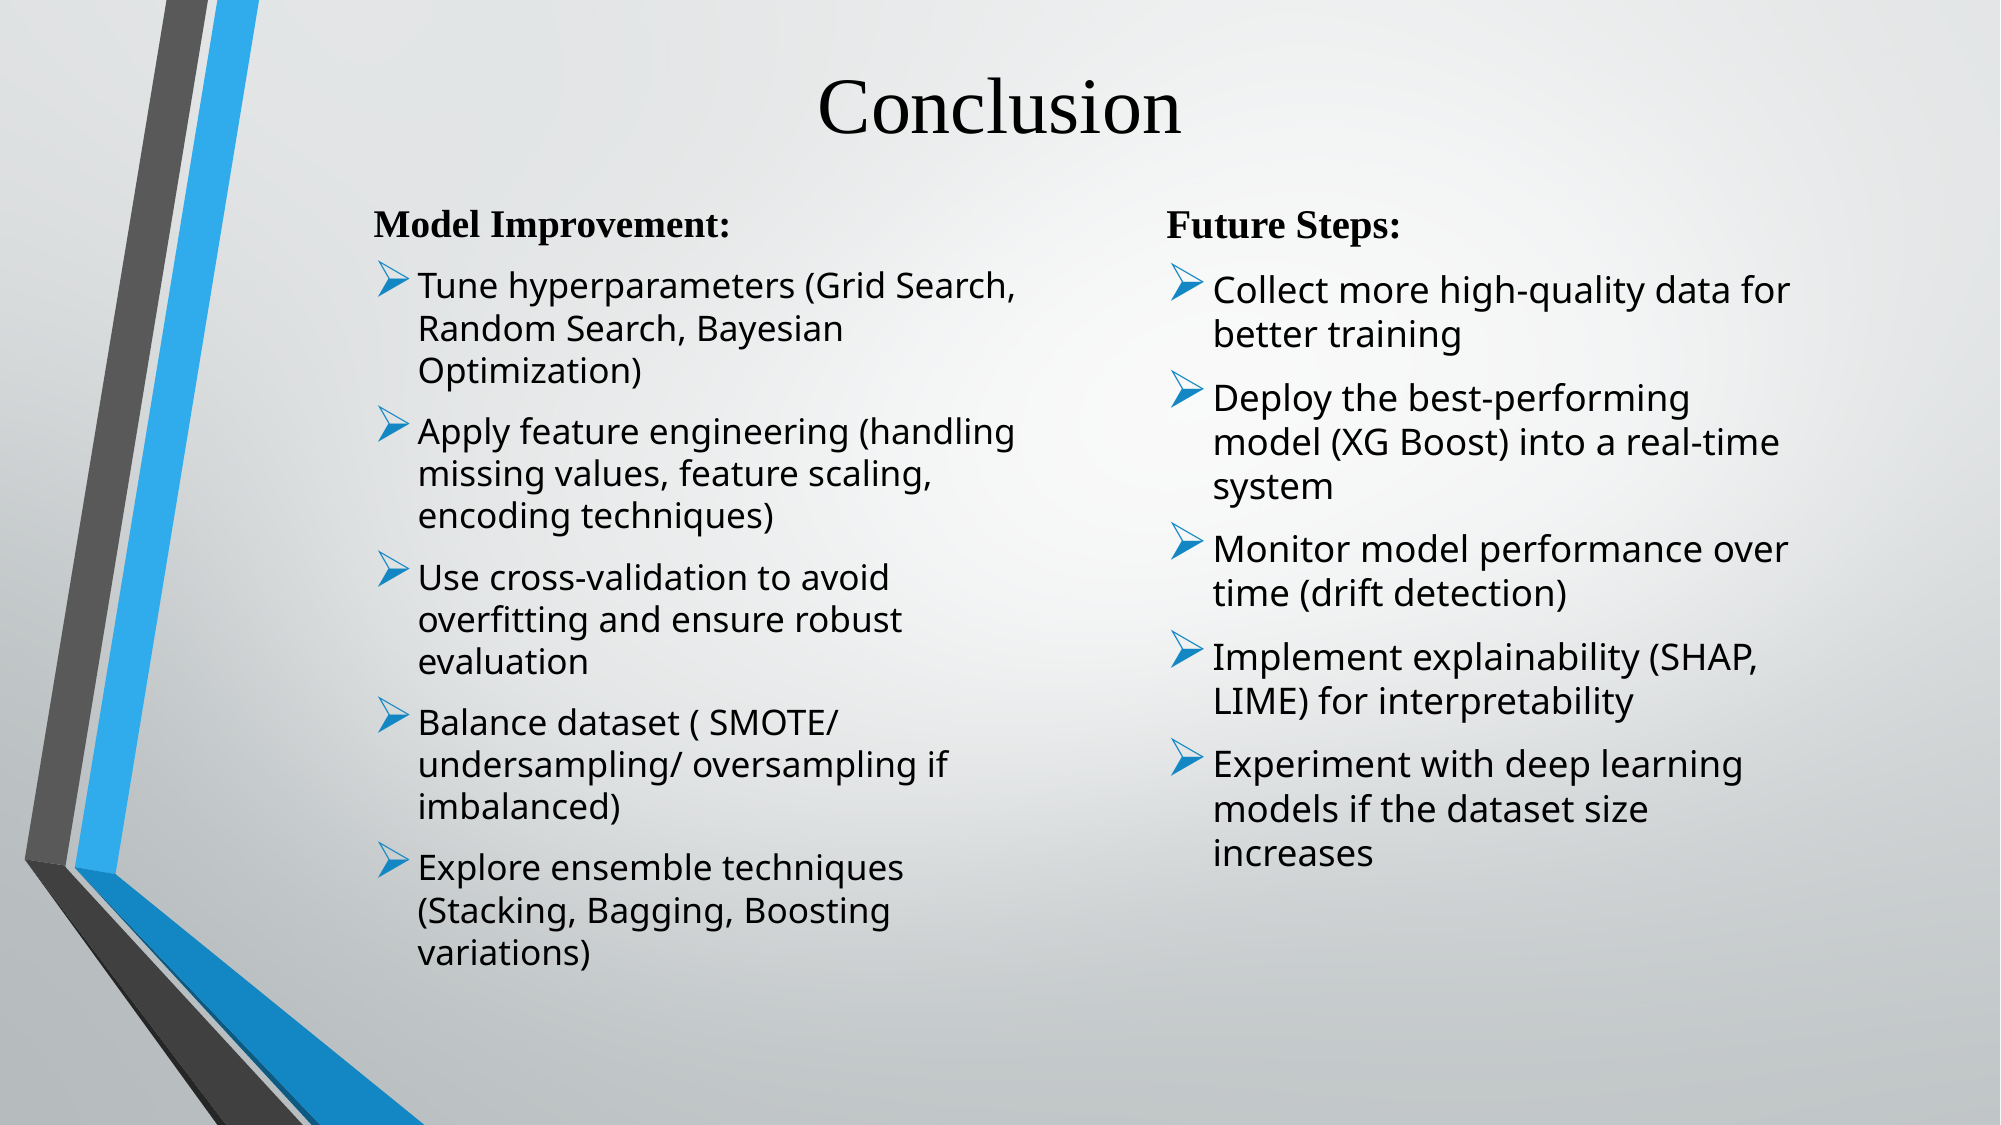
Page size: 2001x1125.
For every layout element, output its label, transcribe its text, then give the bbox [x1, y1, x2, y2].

list Model Improvement: Tune hyperparameters (Grid Search, Random Search, Bayesian Optimization) Apply feature engineering (handling missing values, feature scaling, encoding techniques) Use cross-validation to avoid overfitting and ensure robust evaluation Balance dataset ( SMOTE/ undersampling/ oversampling if imbalanced) Explore ensemble techniques (Stacking, Bagging, Boosting variations) [358, 190, 1079, 983]
text_box Future Steps: Collect more high-quality data for better training Deploy the best-performing model (XG Boost) into a real-time system Monitor model performance over time (drift detection) Implement explainability (SHAP, LIME) for interpretability Experiment with deep learning models if the dataset size increases [1151, 190, 1814, 884]
title Conclusion [780, 46, 1220, 158]
